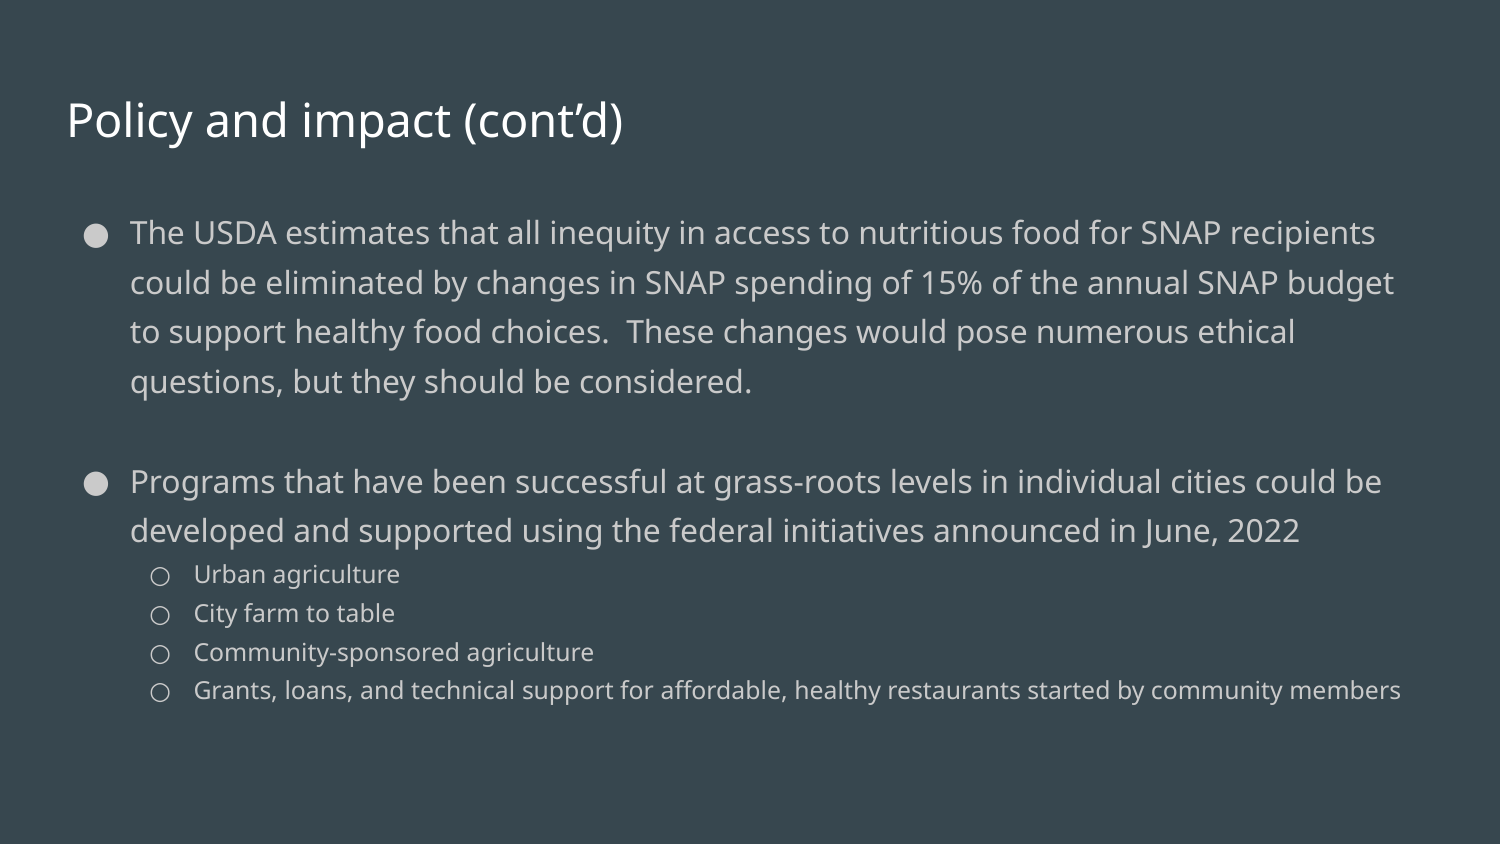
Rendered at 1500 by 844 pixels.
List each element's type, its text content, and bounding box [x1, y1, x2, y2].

list The USDA estimates that all inequity in access to nutritious food for SNAP recipients could be eliminated by changes in SNAP spending of 15% of the annual SNAP budget to support healthy food choices. These changes would pose numerous ethical questions, but they should be considered. Programs that have been successful at grass-roots levels in individual cities could be developed and supported using the federal initiatives announced in June, 2022 Urban agriculture City farm to table Community-sponsored agriculture Grants, loans, and technical support for affordable, healthy restaurants started by community members [51, 189, 1449, 750]
title Policy and impact (cont’d) [51, 72, 1449, 167]
